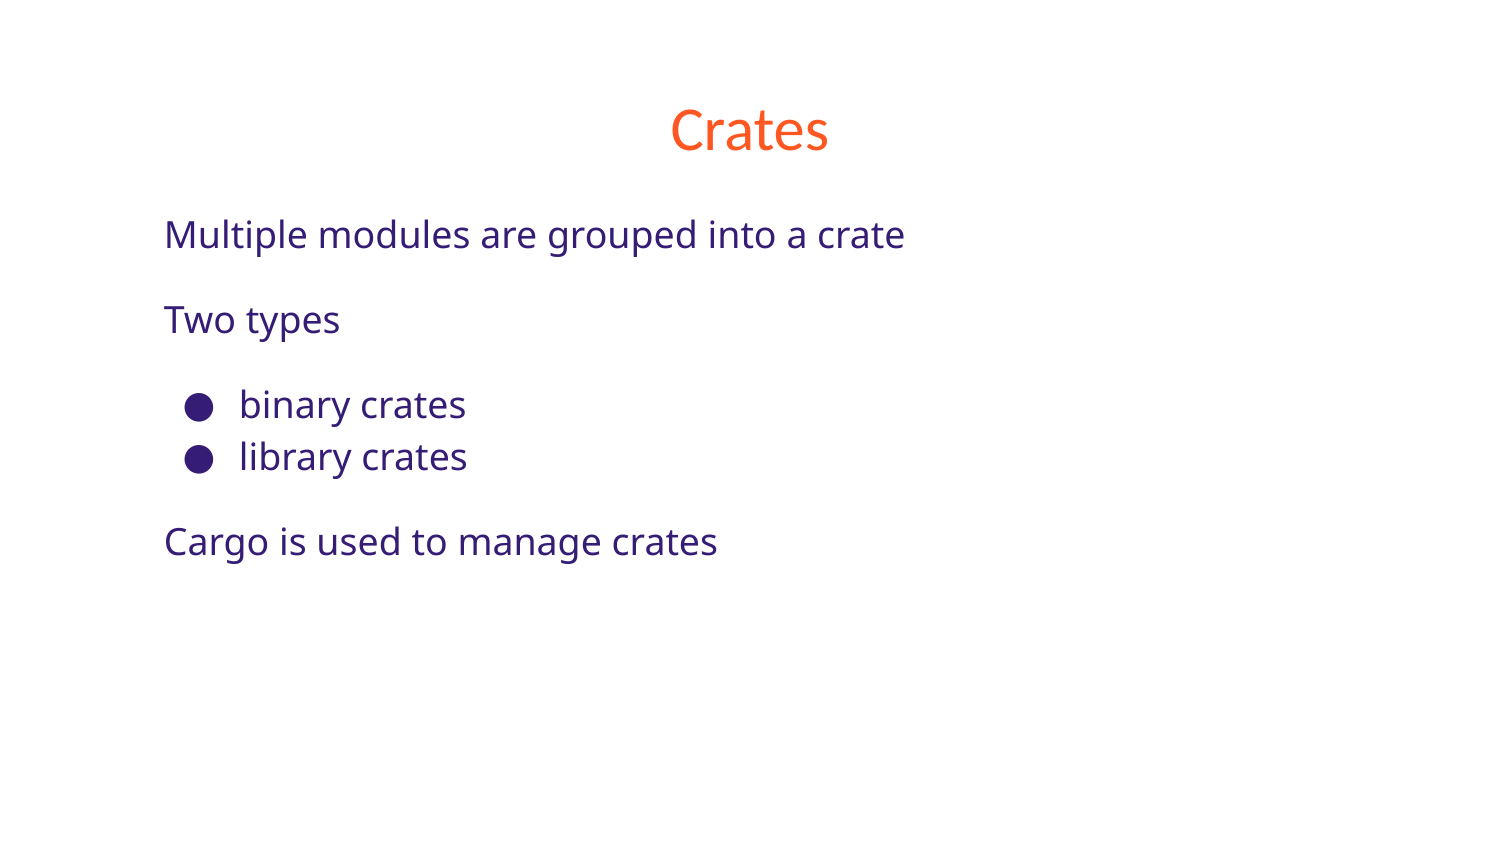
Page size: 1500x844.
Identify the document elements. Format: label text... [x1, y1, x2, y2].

list Multiple modules are grouped into a crate Two types binary crates library crates Cargo is used to manage crates [148, 189, 1350, 750]
title Crates [51, 72, 1449, 167]
